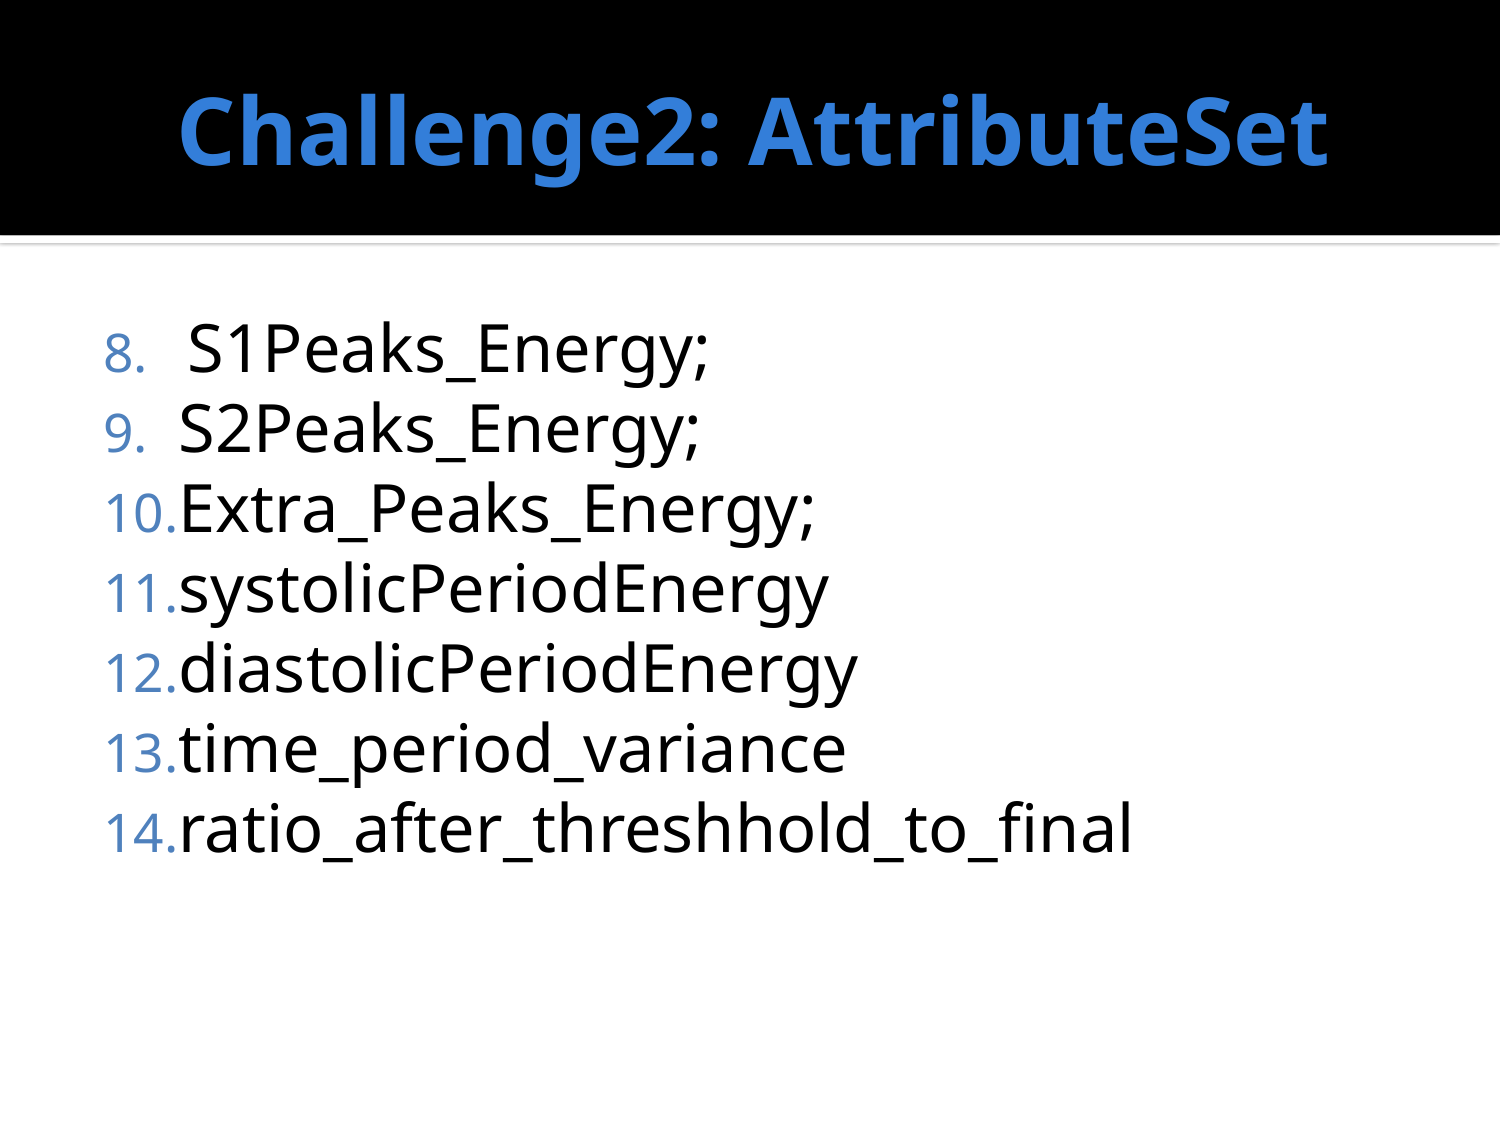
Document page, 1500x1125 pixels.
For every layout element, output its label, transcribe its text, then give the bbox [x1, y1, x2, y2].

title Challenge2: AttributeSet [75, 25, 1425, 231]
list S1Peaks_Energy; S2Peaks_Energy; Extra_Peaks_Energy; systolicPeriodEnergy diastolicPeriodEnergy time_period_variance ratio_after_threshhold_to_final [75, 291, 1425, 1050]
